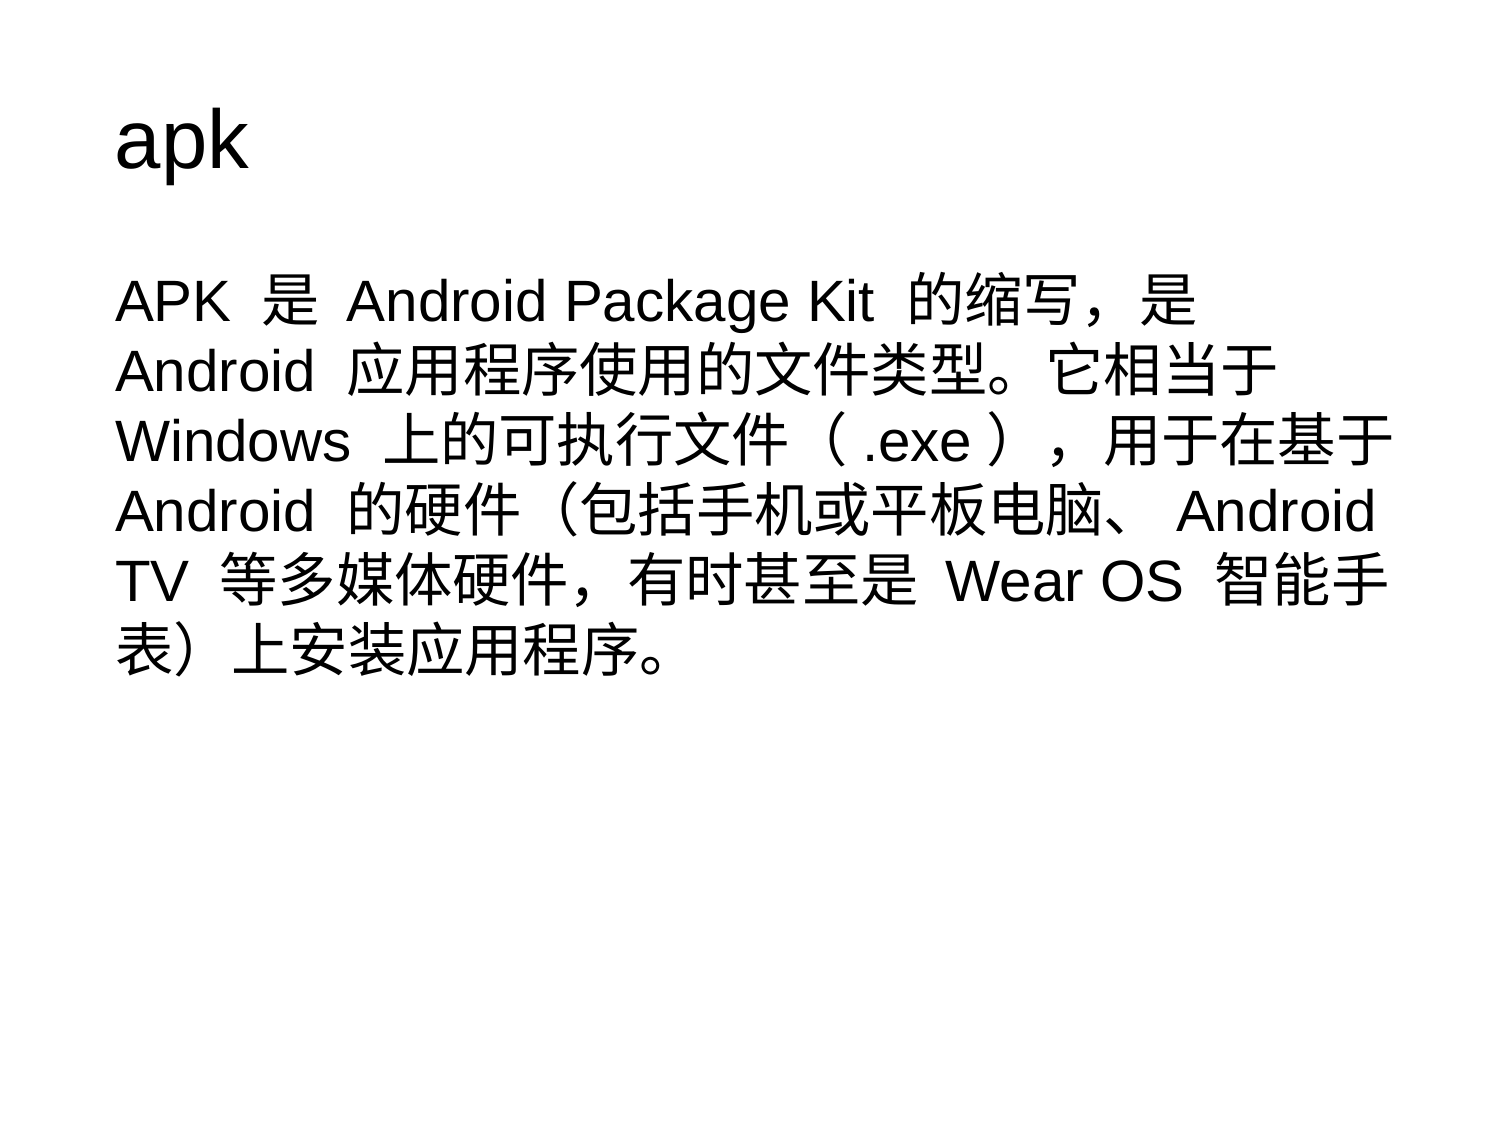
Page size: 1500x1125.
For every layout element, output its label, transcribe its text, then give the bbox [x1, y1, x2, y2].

text_box APK 是 Android Package Kit 的缩写，是 Android 应用程序使用的文件类型。它相当于 Windows 上的可执行文件（.exe），用于在基于 Android 的硬件（包括手机或平板电脑、Android TV 等多媒体硬件，有时甚至是 Wear OS 智能手表）上安装应用程序。 [100, 255, 1439, 524]
text_box apk [100, 78, 431, 210]
